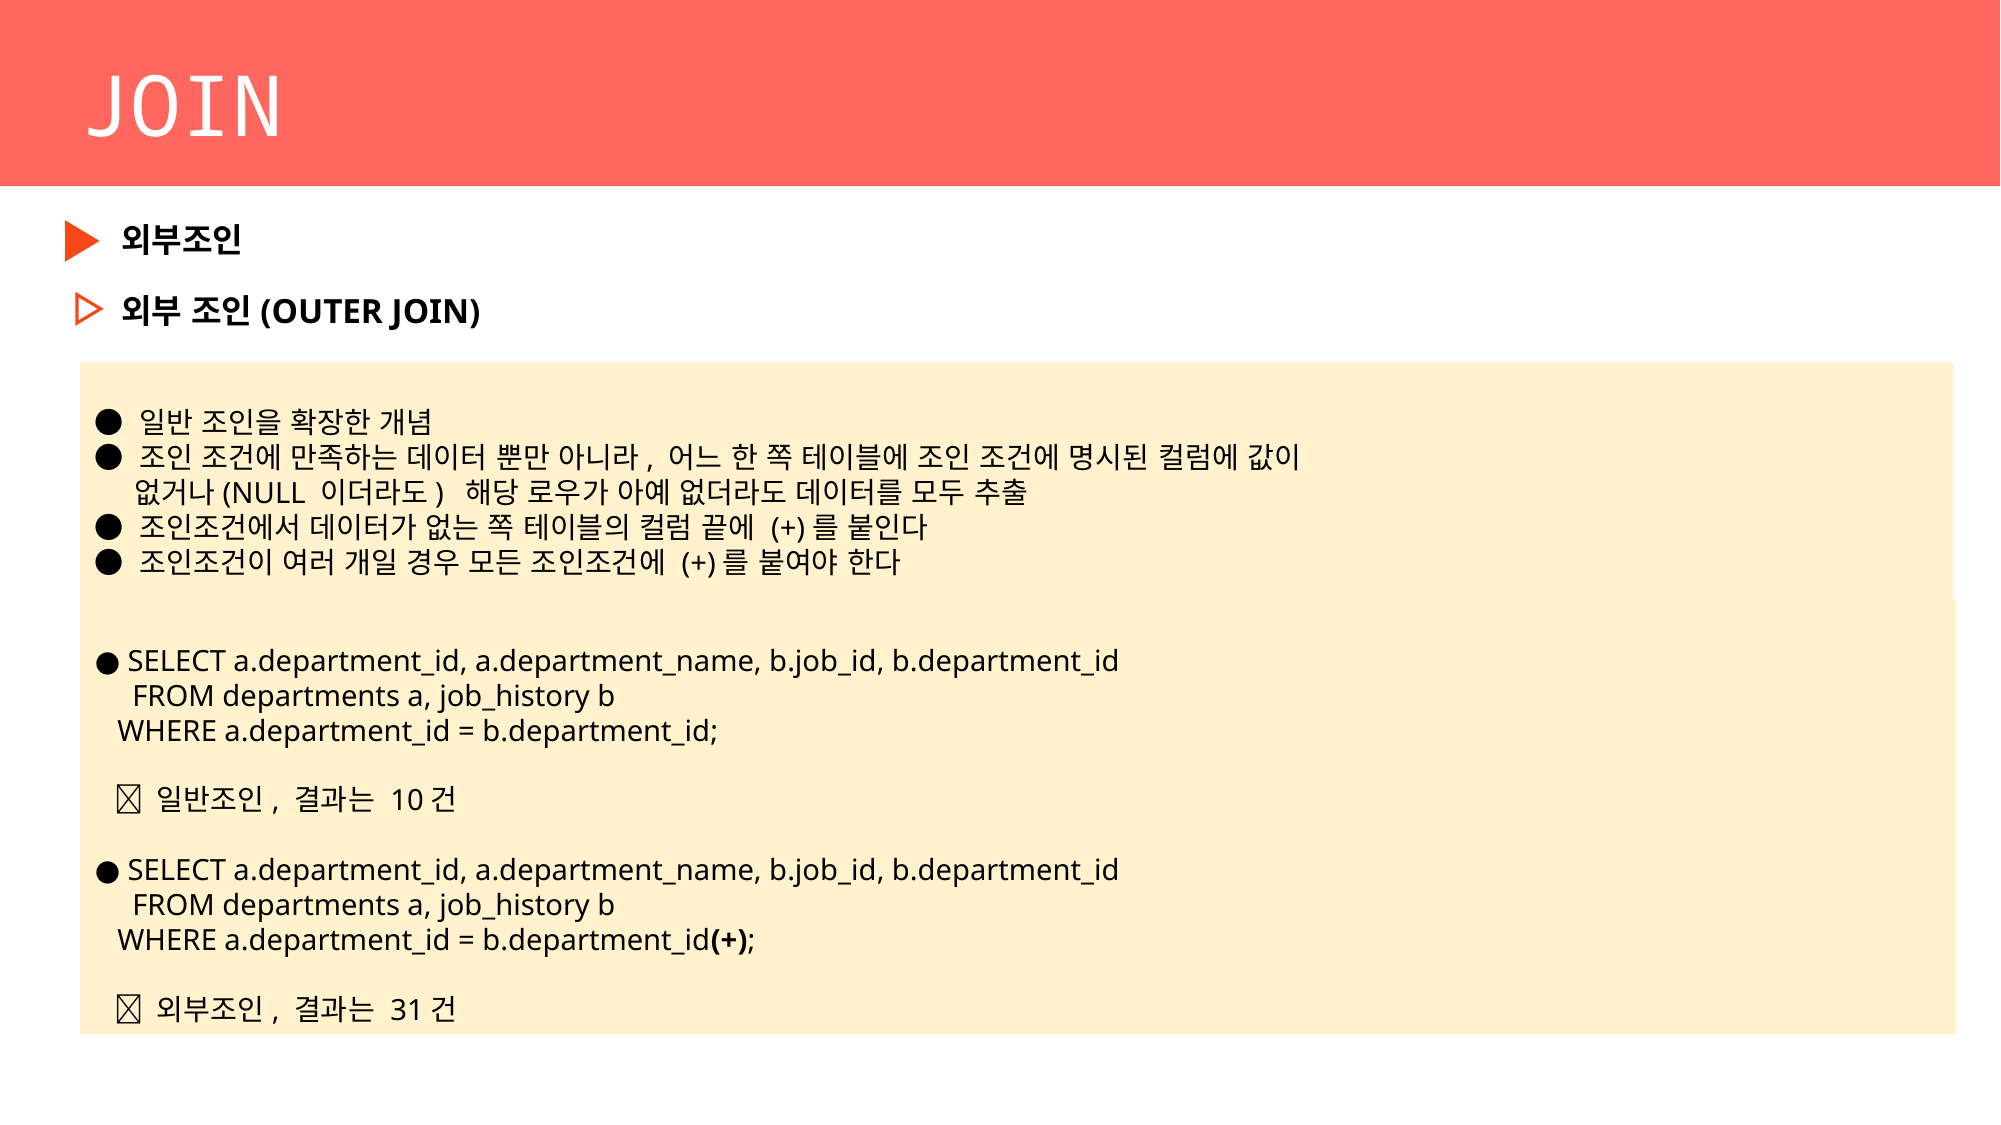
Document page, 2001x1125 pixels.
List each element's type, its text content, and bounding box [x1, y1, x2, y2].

text_box JOIN [65, 44, 1791, 161]
text_box 외부 조인(OUTER JOIN) [106, 282, 1495, 338]
text_box [64, 218, 102, 264]
text_box ● SELECT a.department_id, a.department_name, b.job_id, b.department_id FROM departments a, job_history b WHERE a.department_id = b.department_id;  일반조인, 결과는 10건 ● SELECT a.department_id, a.department_name, b.job_id, b.department_id FROM departments a, job_history b WHERE a.department_id = b.department_id(+);  외부조인, 결과는 31건 [80, 599, 1957, 1034]
text_box ● 일반 조인을 확장한 개념 ● 조인 조건에 만족하는 데이터 뿐만 아니라, 어느 한 쪽 테이블에 조인 조건에 명시된 컬럼에 값이 없거나(NULL 이더라도) 해당 로우가 아예 없더라도 데이터를 모두 추출 ● 조인조건에서 데이터가 없는 쪽 테이블의 컬럼 끝에 (+)를 붙인다 ● 조인조건이 여러 개일 경우 모든 조인조건에 (+)를 붙여야 한다 [80, 362, 1954, 599]
text_box 외부조인 [106, 211, 1495, 267]
text_box [75, 292, 103, 325]
